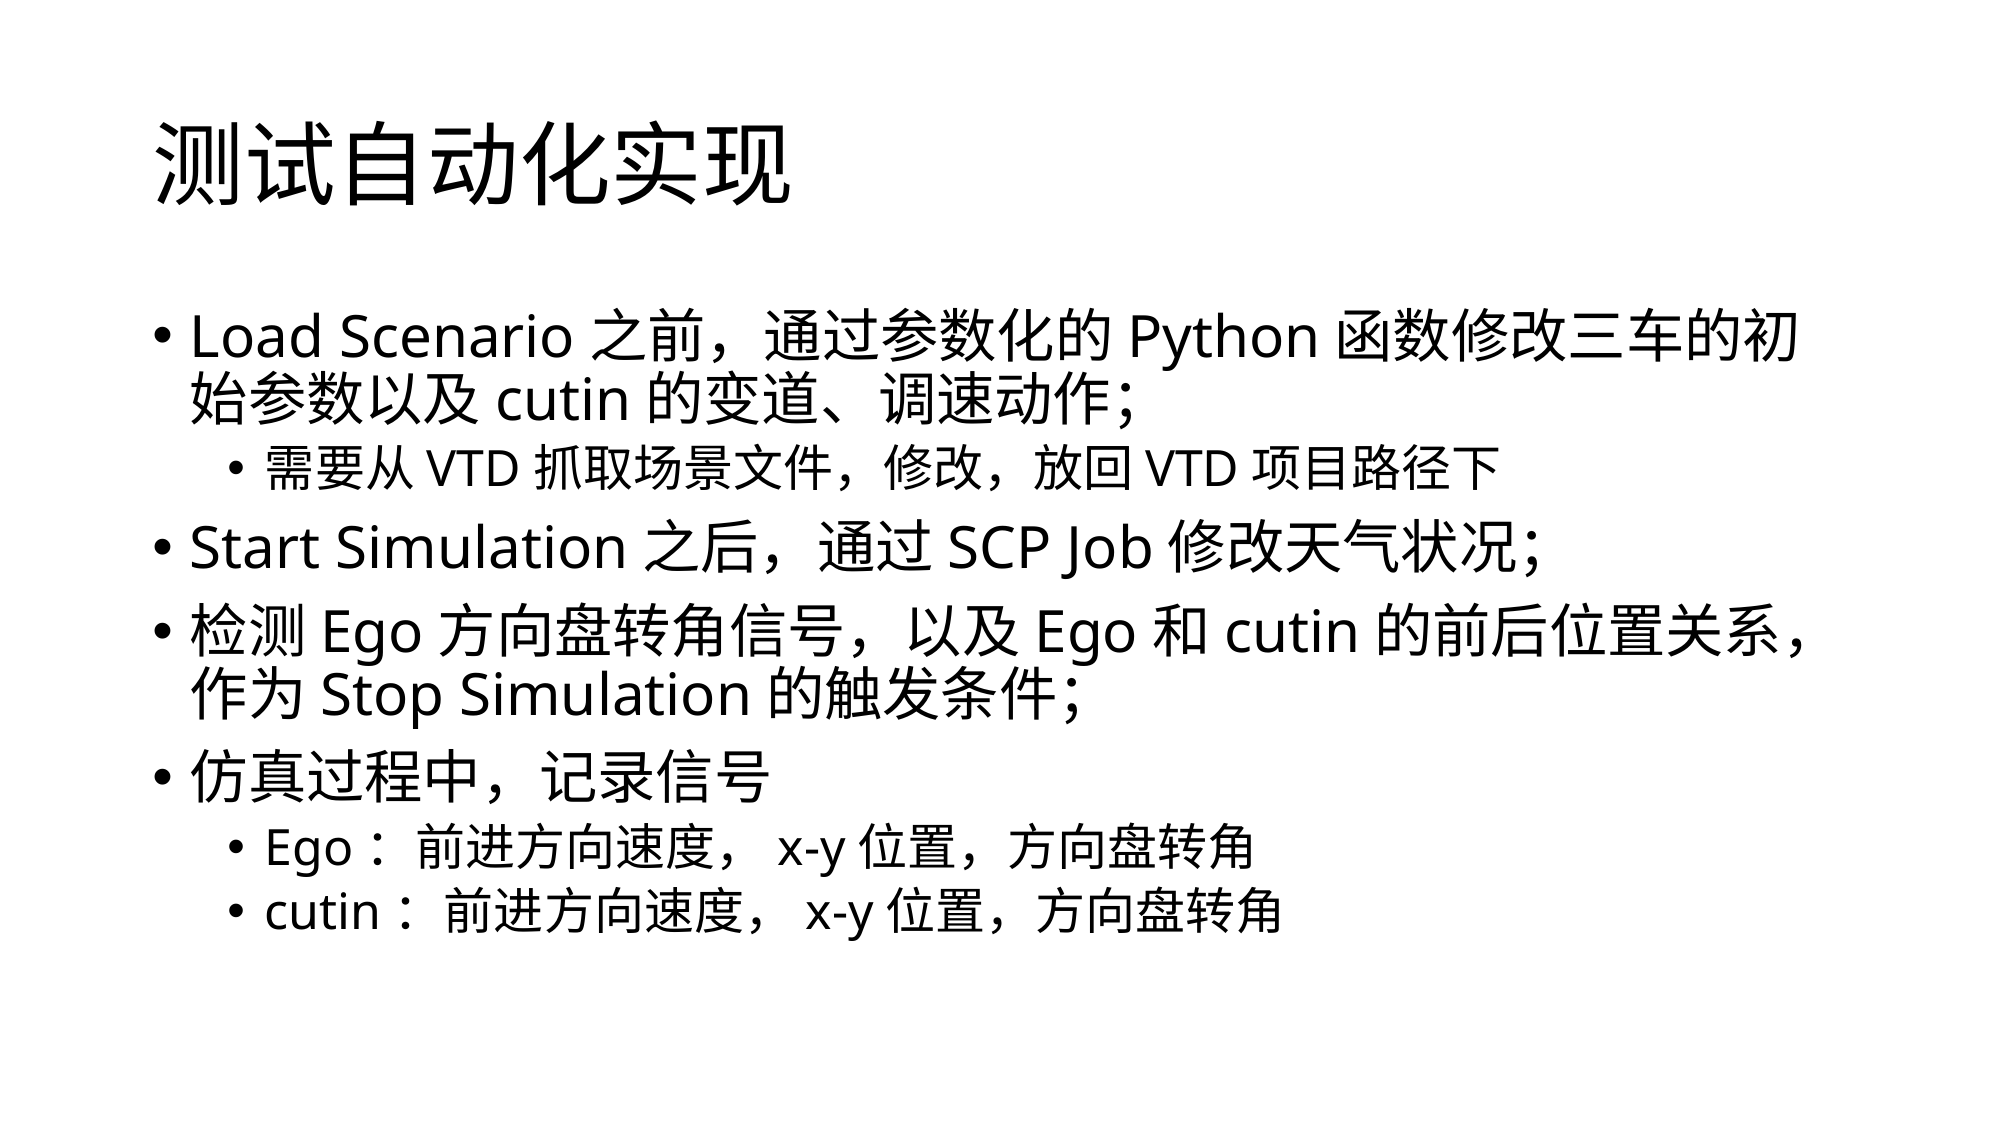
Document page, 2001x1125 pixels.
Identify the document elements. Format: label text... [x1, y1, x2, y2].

list Load Scenario之前，通过参数化的Python函数修改三车的初始参数以及cutin的变道、调速动作； 需要从VTD抓取场景文件，修改，放回VTD项目路径下 Start Simulation之后，通过SCP Job修改天气状况； 检测Ego方向盘转角信号，以及Ego和cutin的前后位置关系，作为Stop Simulation的触发条件； 仿真过程中，记录信号 Ego：前进方向速度，x-y位置，方向盘转角 cutin：前进方向速度，x-y位置，方向盘转角 [137, 299, 1863, 1014]
title 测试自动化实现 [137, 59, 1863, 278]
